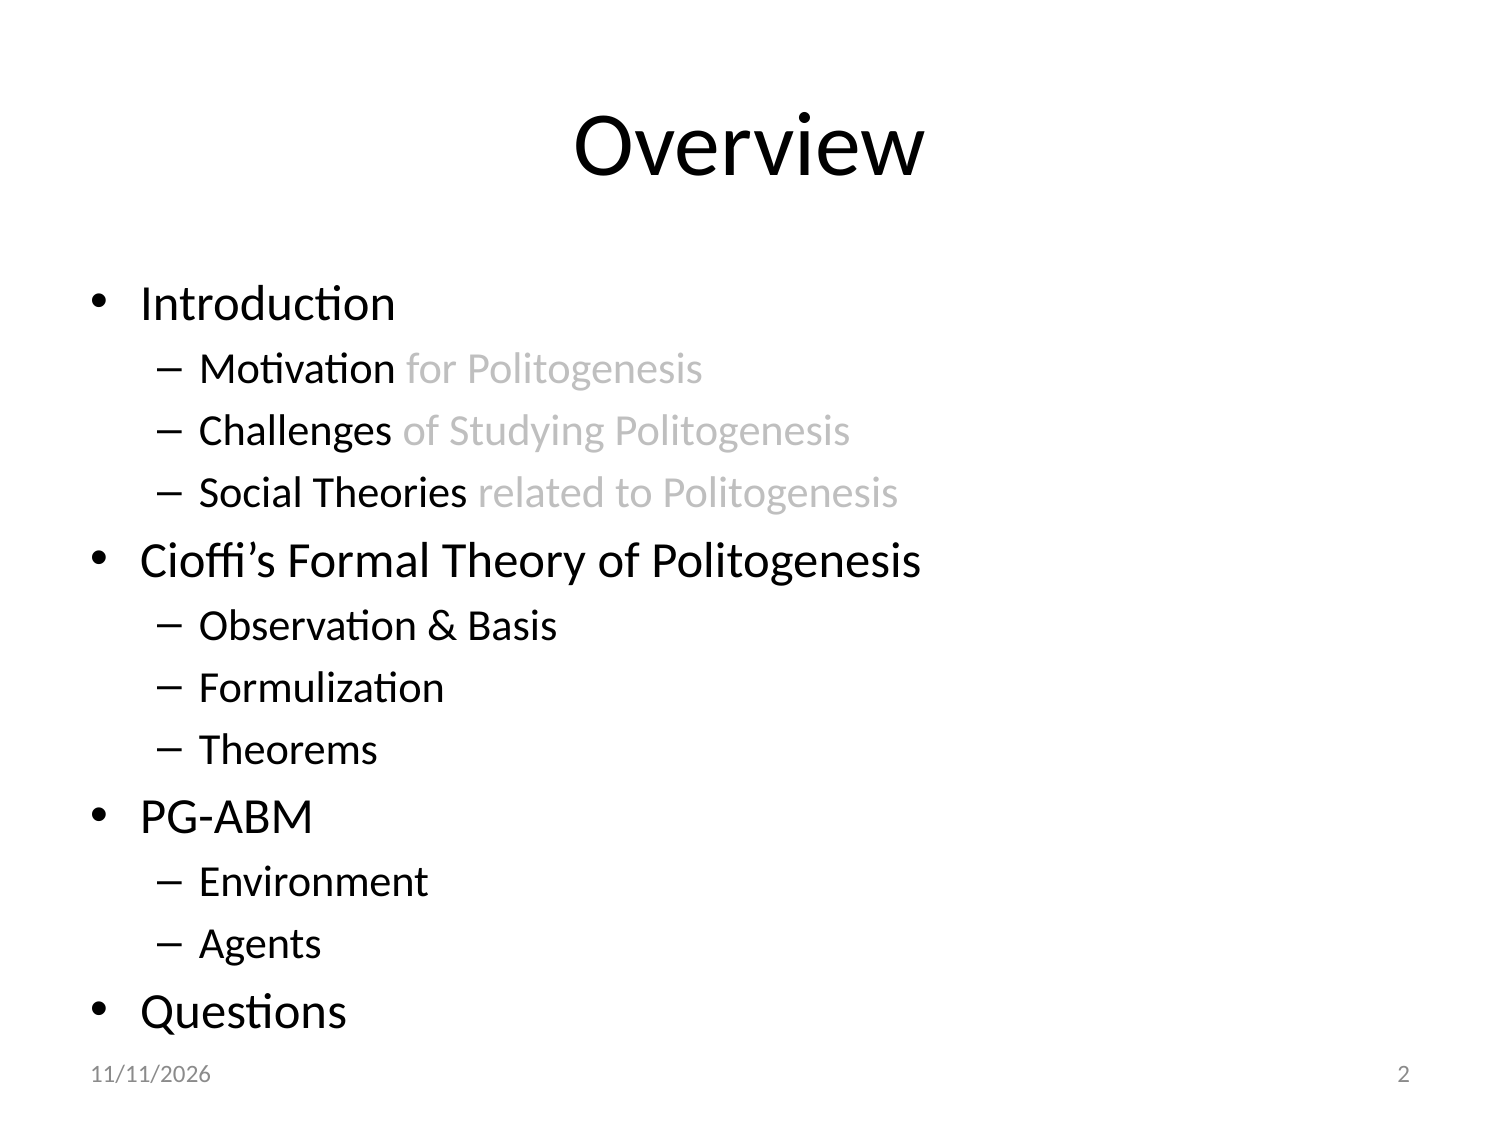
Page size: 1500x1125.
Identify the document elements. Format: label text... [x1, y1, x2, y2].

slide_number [75, 1042, 425, 1103]
list Introduction Motivation for Politogenesis Challenges of Studying Politogenesis Social Theories related to Politogenesis Cioffi’s Formal Theory of Politogenesis Observation & Basis Formulization Theorems PG-ABM Environment Agents Questions [75, 262, 1425, 1050]
slide_number 2 [1074, 1042, 1425, 1103]
title Overview [75, 45, 1425, 233]
